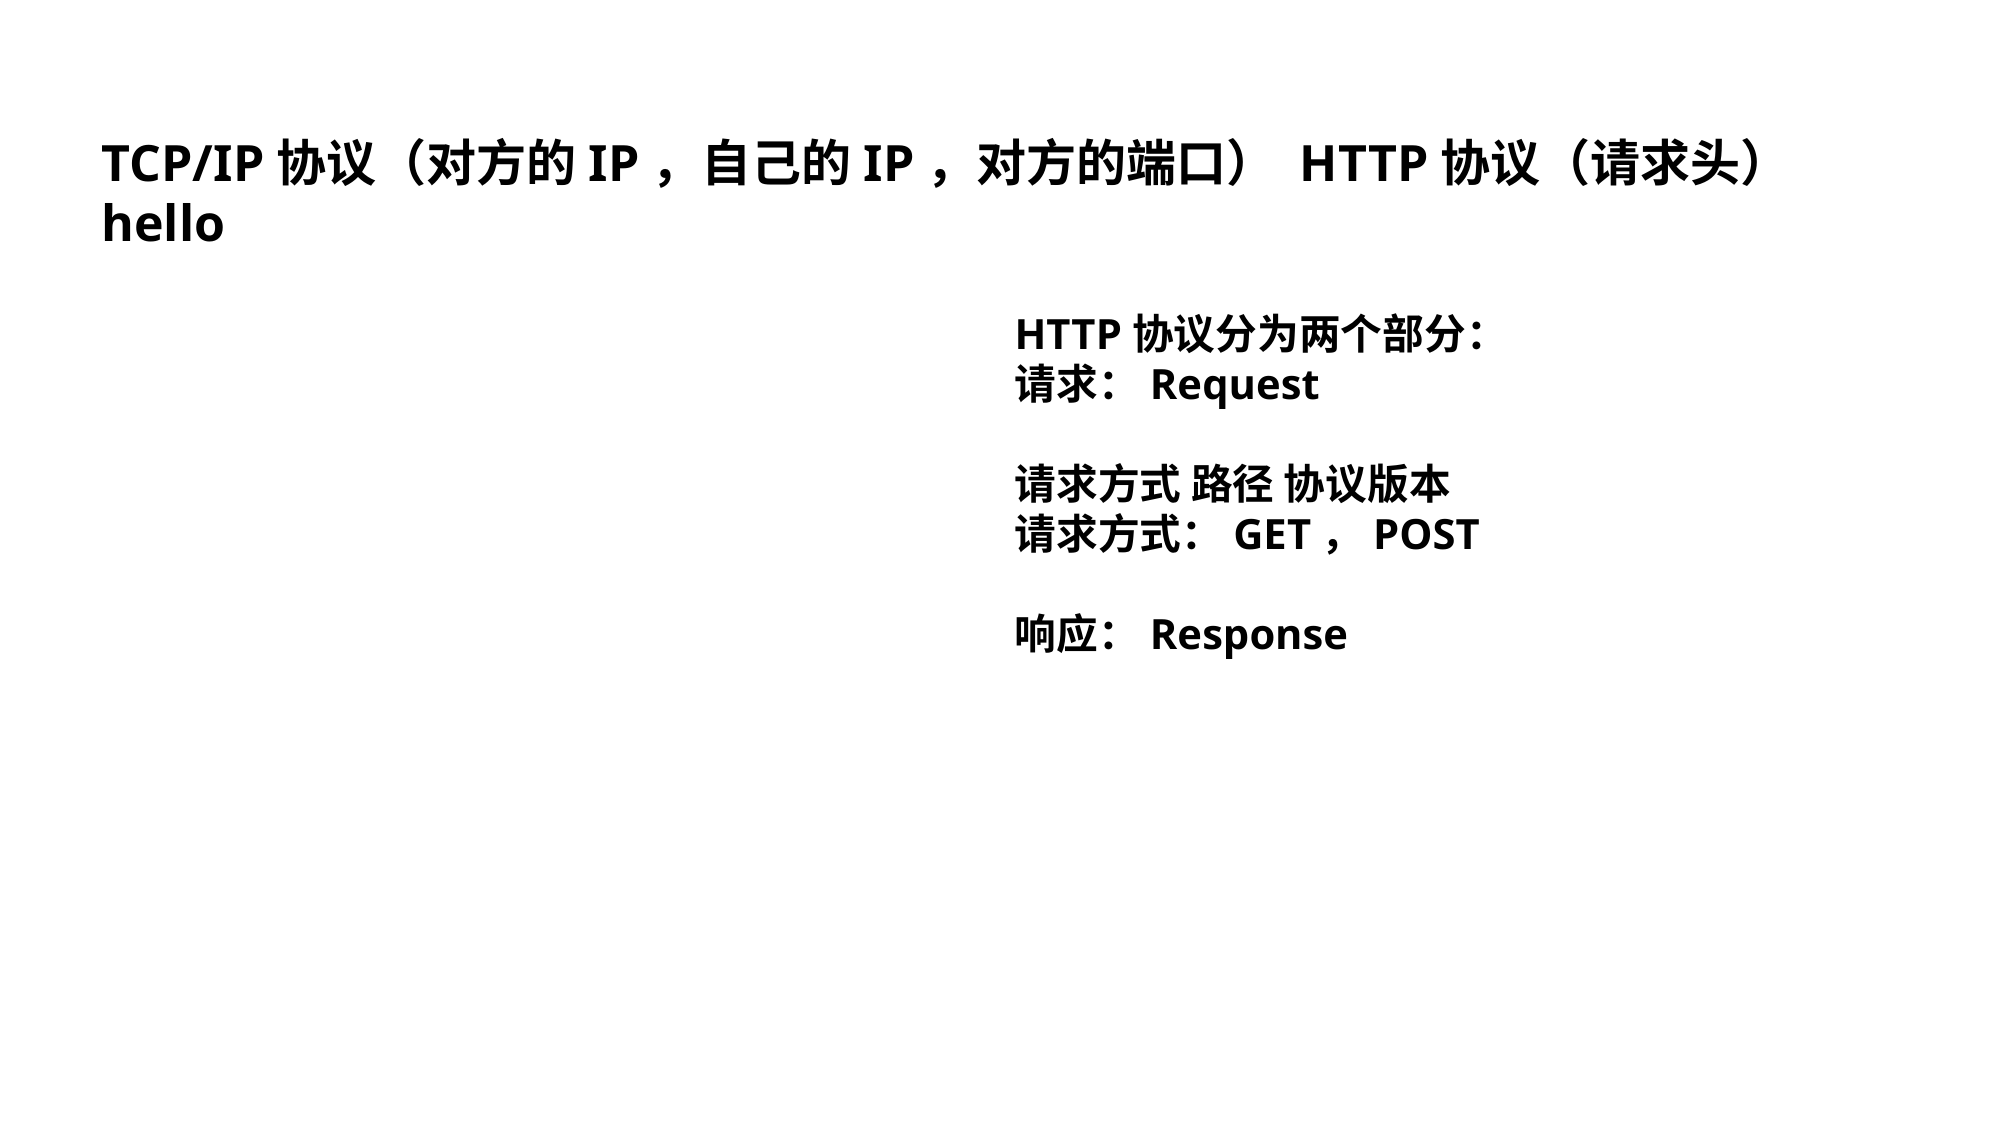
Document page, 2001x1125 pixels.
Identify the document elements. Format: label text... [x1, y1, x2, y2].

text_box HTTP协议分为两个部分： 请求：Request 请求⽅式 路径 协议版本 请求⽅式：GET，POST 响应：Response [999, 299, 1585, 665]
text_box TCP/IP协议（对⽅的IP，⾃⼰的IP，对⽅的端⼝） HTTP协议（请求头） hello [86, 123, 1820, 259]
